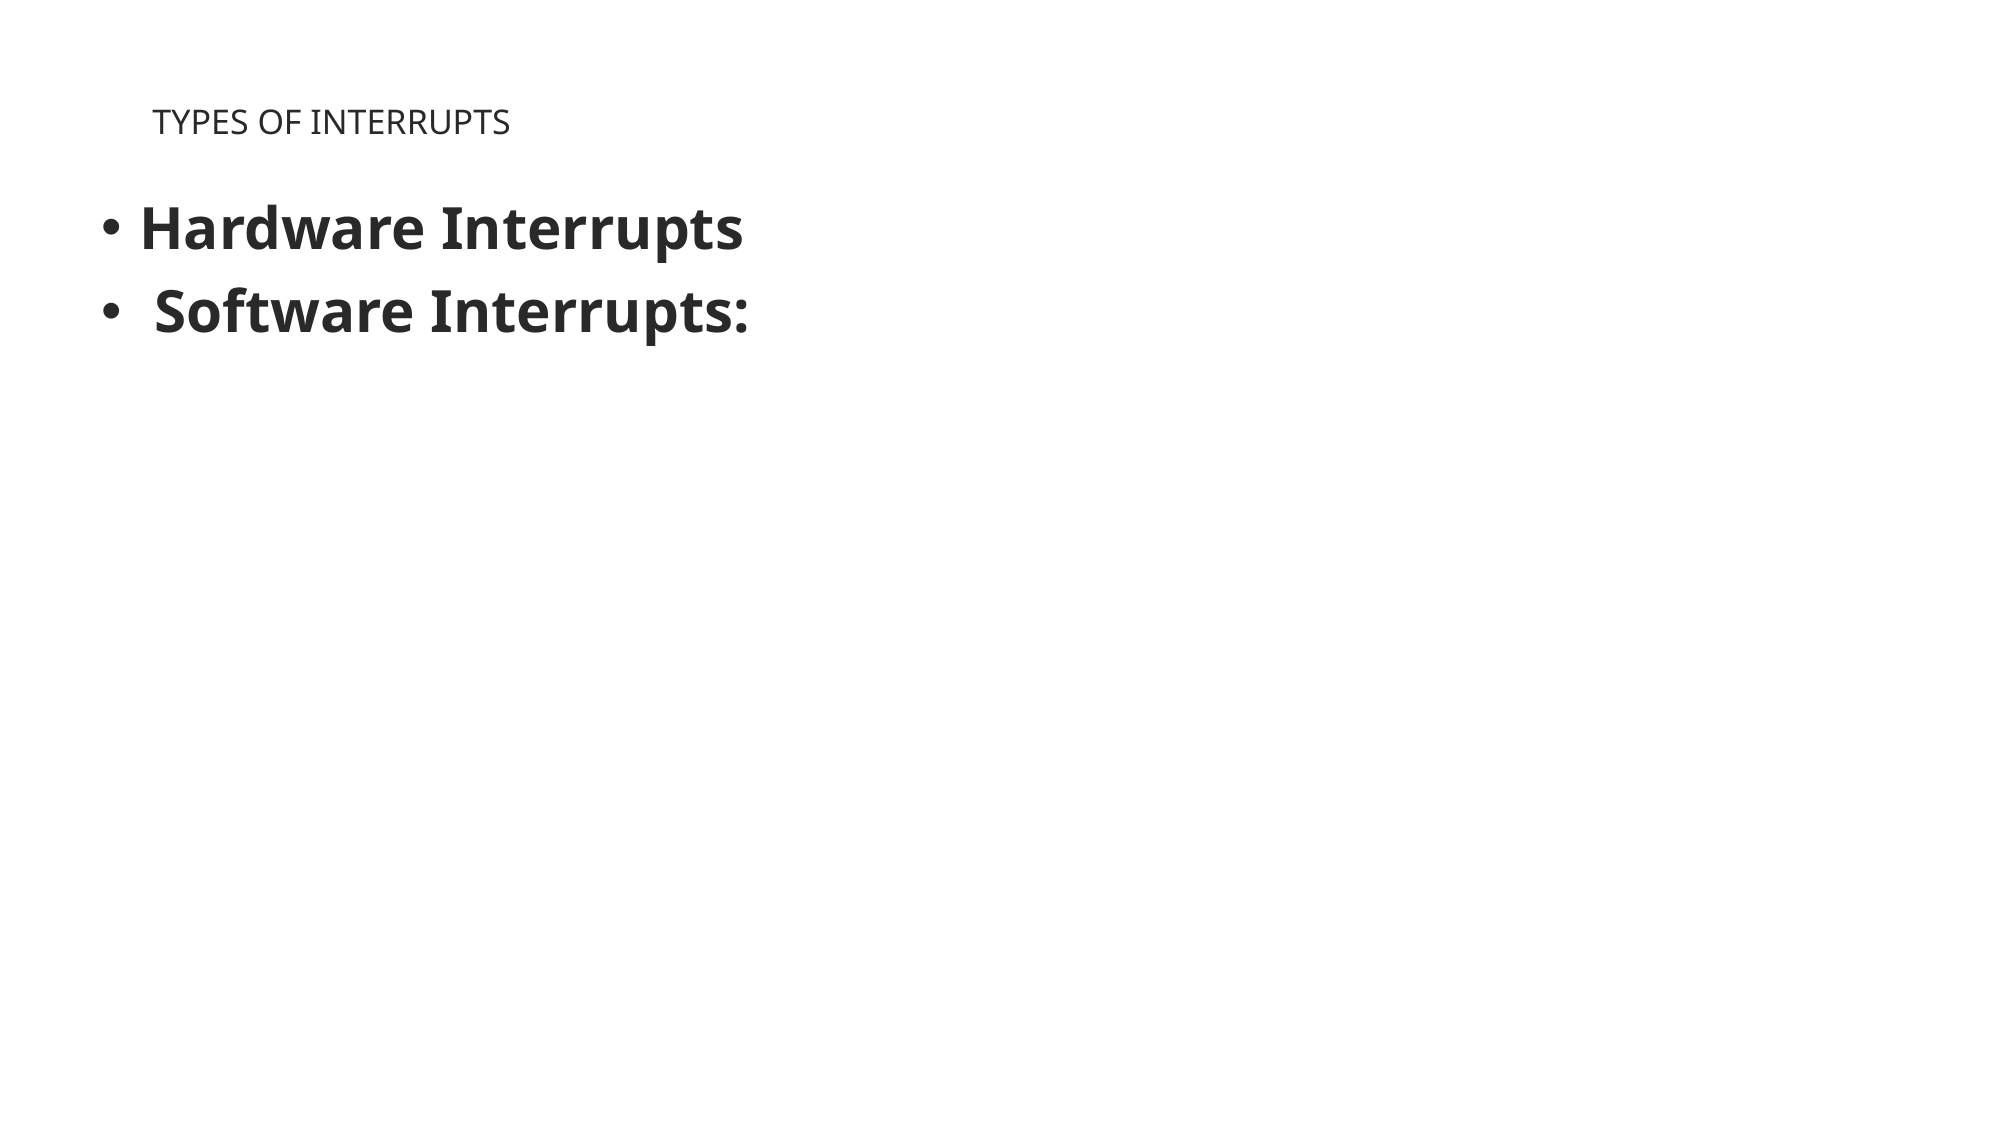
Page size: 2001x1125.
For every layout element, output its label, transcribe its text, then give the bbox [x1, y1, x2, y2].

list Hardware Interrupts Software Interrupts: [86, 191, 1911, 1042]
title TYPES OF INTERRUPTS [137, 59, 1863, 191]
